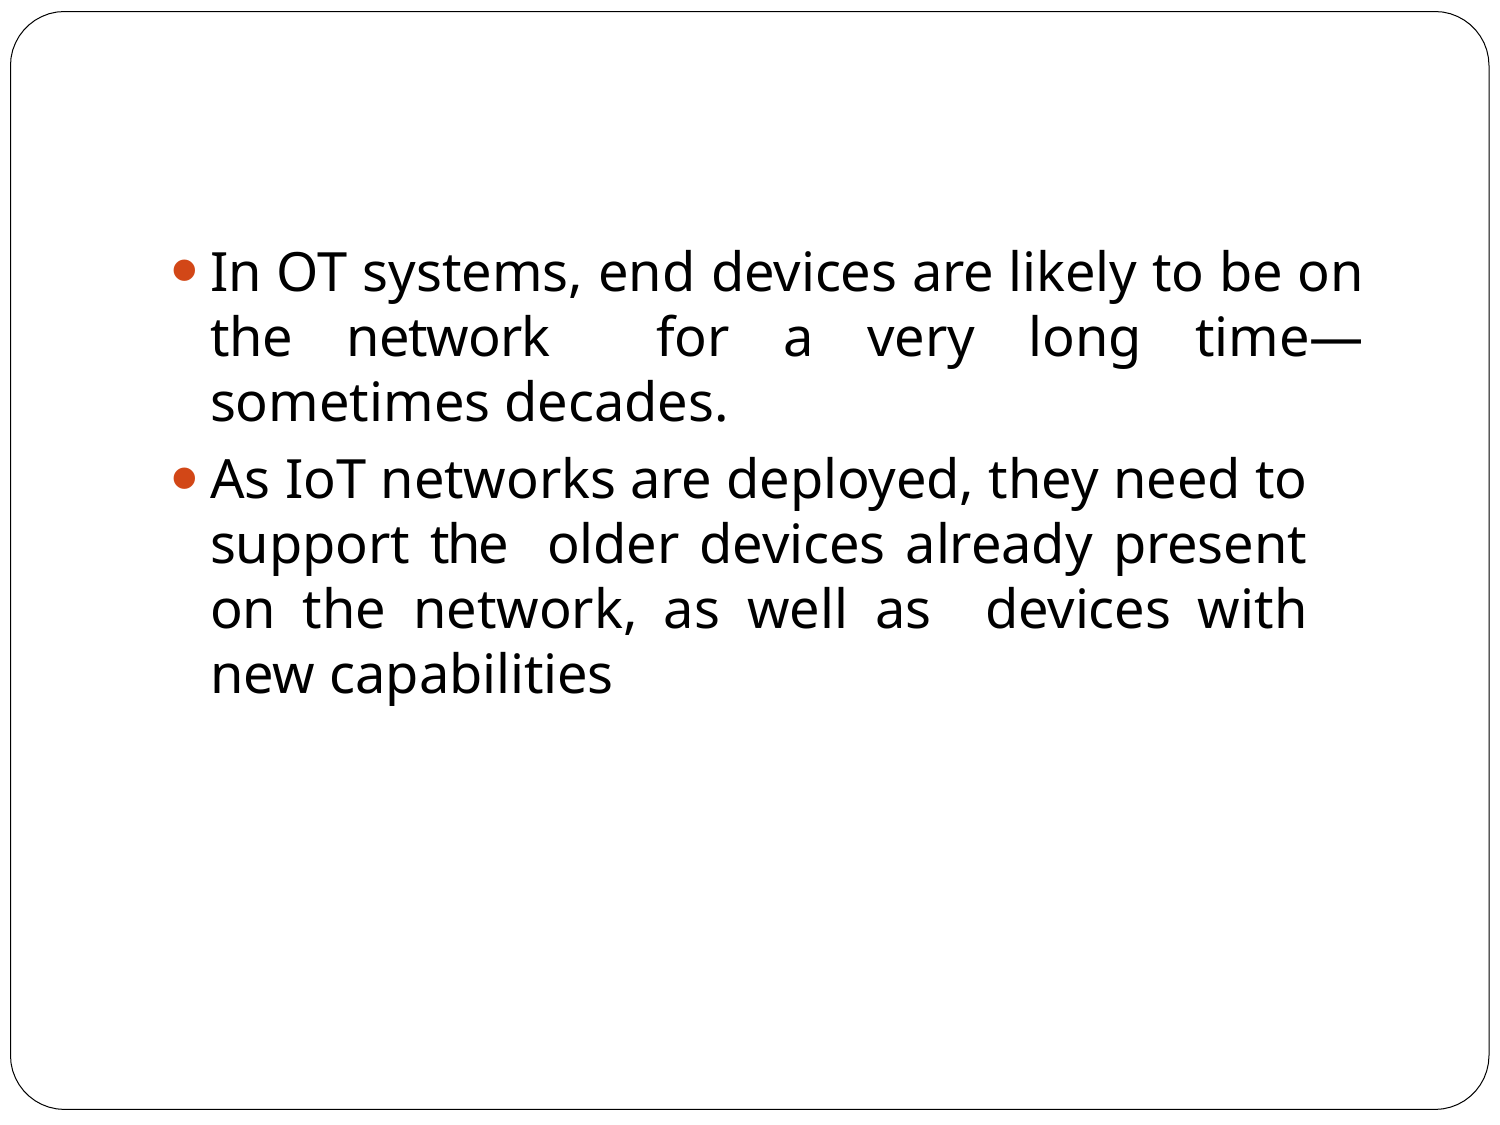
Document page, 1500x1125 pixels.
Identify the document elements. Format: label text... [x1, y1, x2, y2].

text_box In OT systems, end devices are likely to be on the network for a very long time—sometimes decades. As IoT networks are deployed, they need to support the older devices already present on the network, as well as devices with new capabilities [162, 235, 1366, 705]
